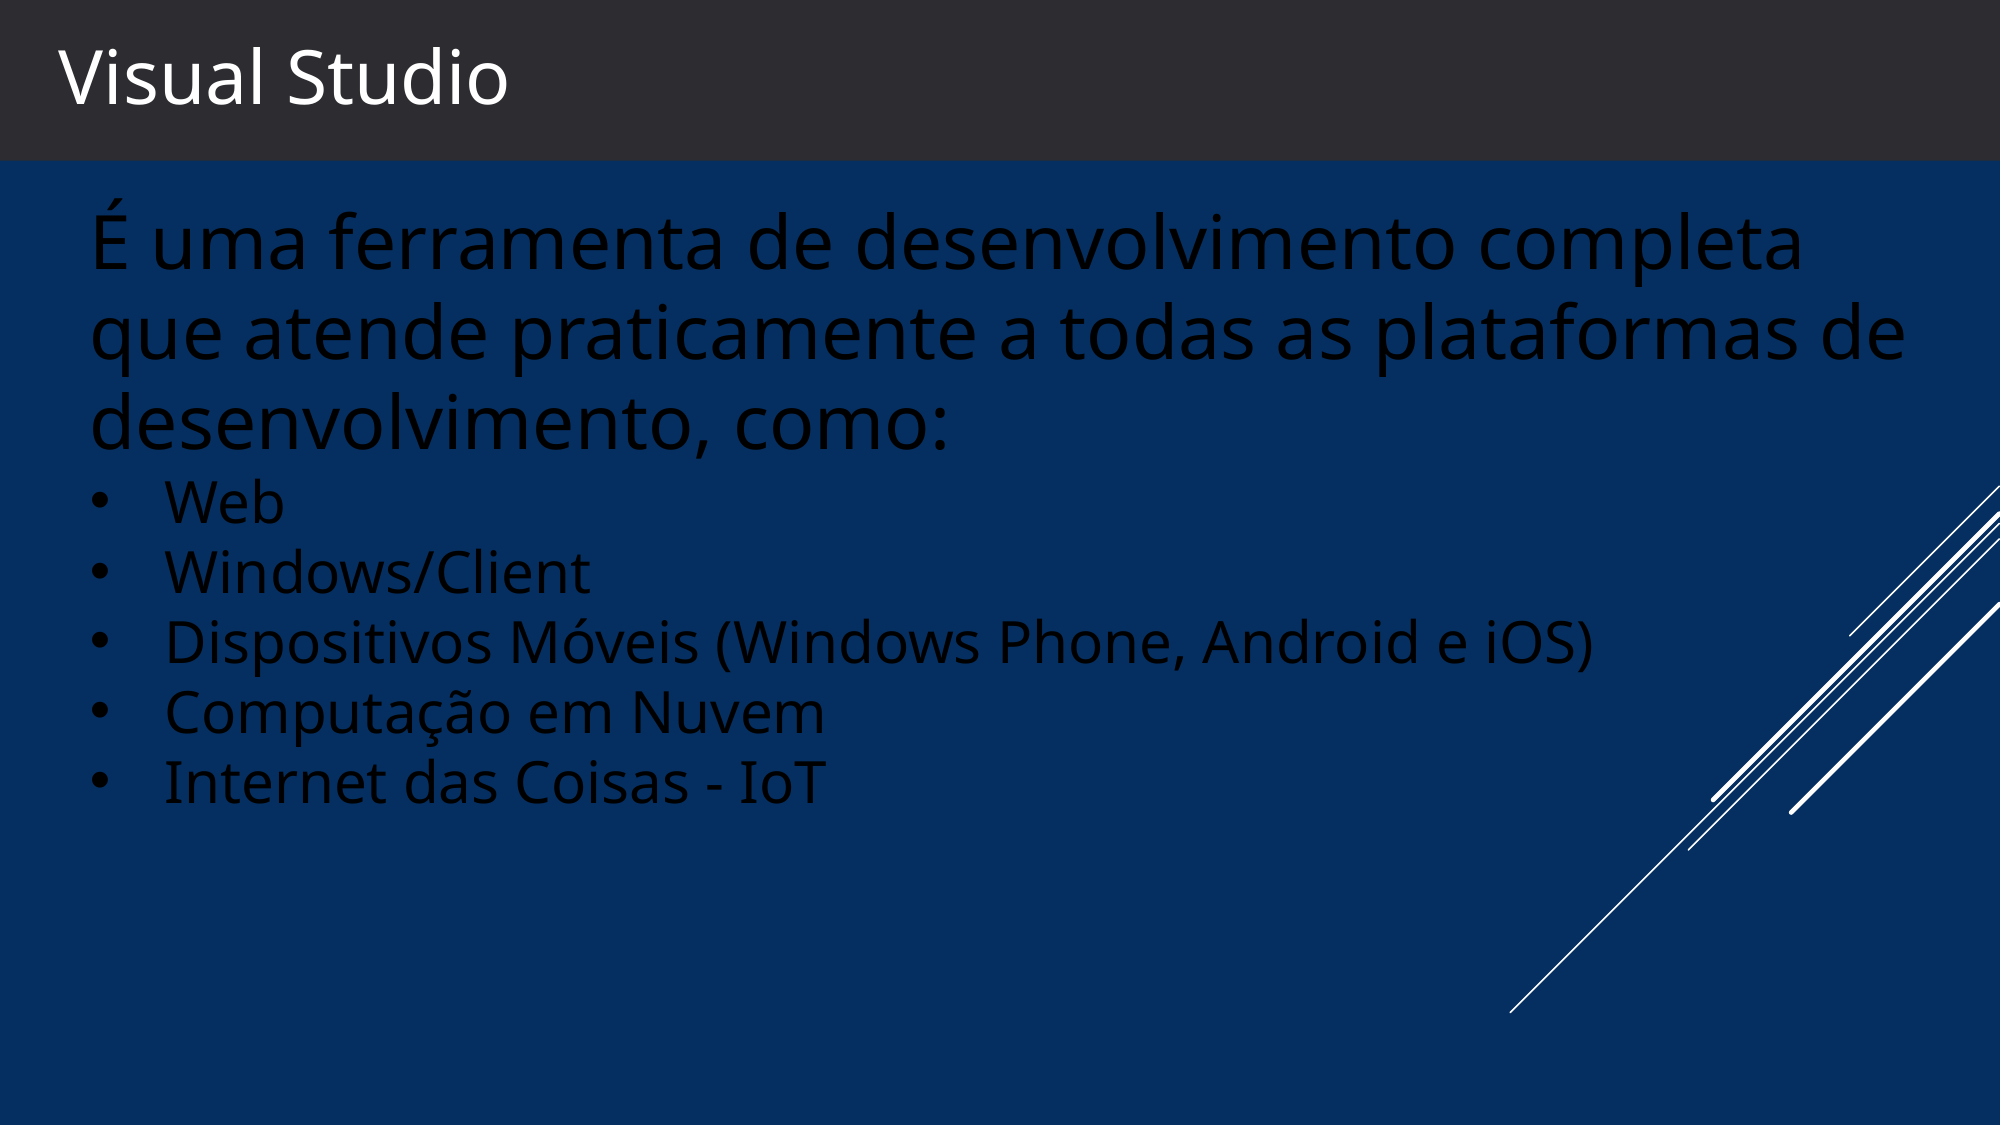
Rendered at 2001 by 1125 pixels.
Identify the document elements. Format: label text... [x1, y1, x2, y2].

text_box Visual Studio [0, 0, 2000, 161]
text_box É uma ferramenta de desenvolvimento completa que atende praticamente a todas as plataformas de desenvolvimento, como: Web Windows/Client Dispositivos Móveis (Windows Phone, Android e iOS) Computação em Nuvem Internet das Coisas - IoT [75, 187, 1955, 1025]
